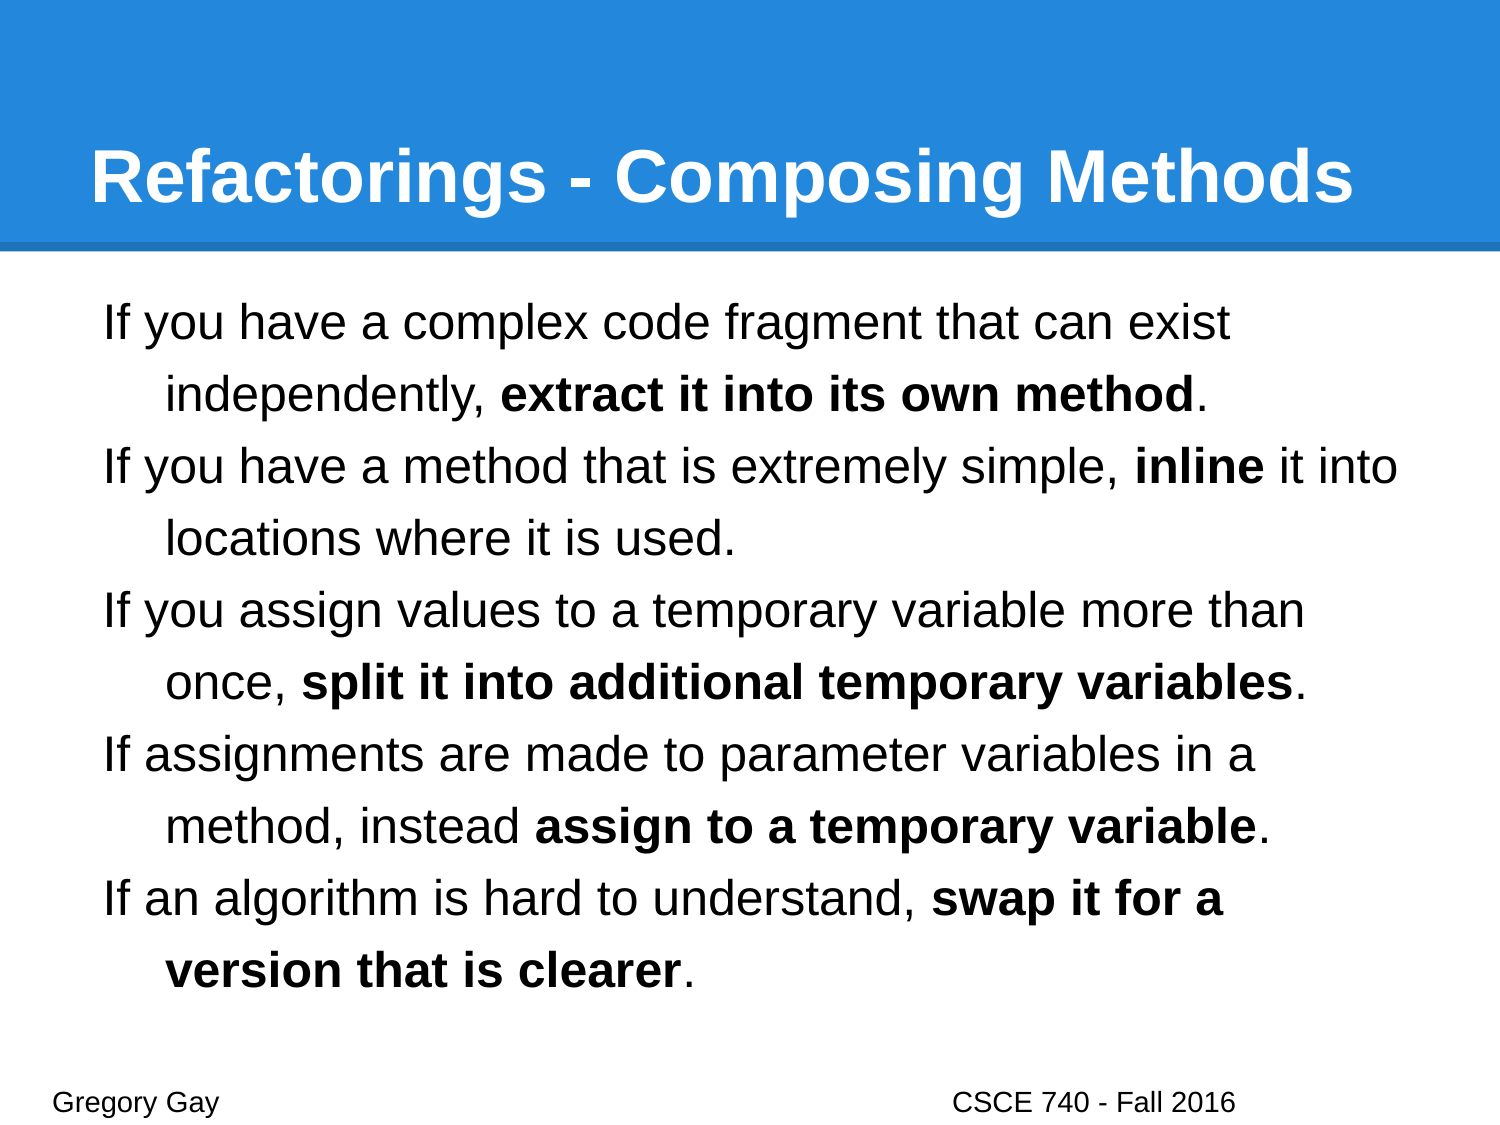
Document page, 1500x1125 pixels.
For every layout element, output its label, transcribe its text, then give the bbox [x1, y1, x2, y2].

title Refactorings - Composing Methods [75, 45, 1425, 233]
list If you have a complex code fragment that can exist independently, extract it into its own method. If you have a method that is extremely simple, inline it into locations where it is used. If you assign values to a temporary variable more than once, split it into additional temporary variables. If assignments are made to parameter variables in a method, instead assign to a temporary variable. If an algorithm is hard to understand, swap it for a version that is clearer. [75, 262, 1425, 1068]
text_box Gregory Gay CSCE 740 - Fall 2016 19 [37, 1068, 1463, 1114]
